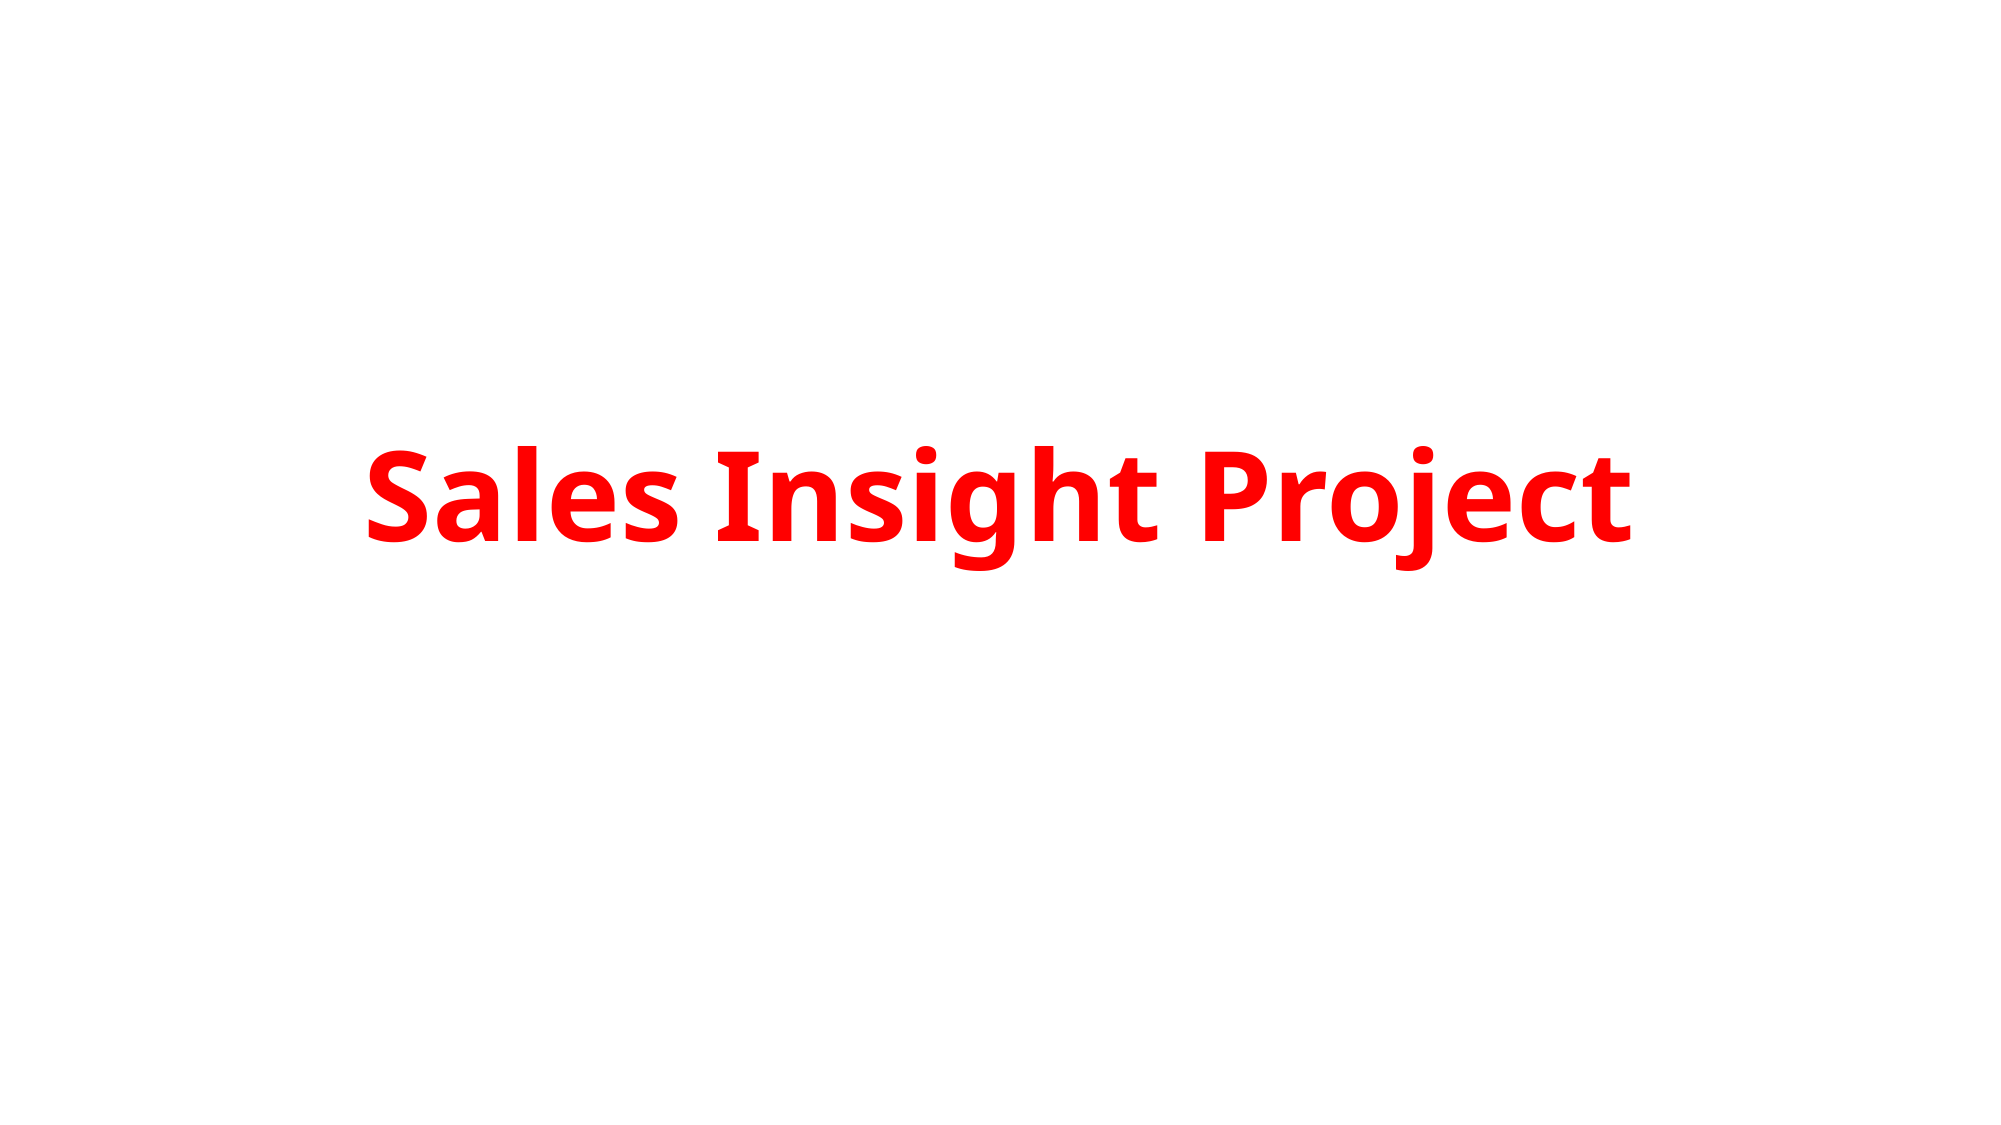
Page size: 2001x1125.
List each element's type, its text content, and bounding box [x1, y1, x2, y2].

title Sales Insight Project [249, 184, 1750, 576]
